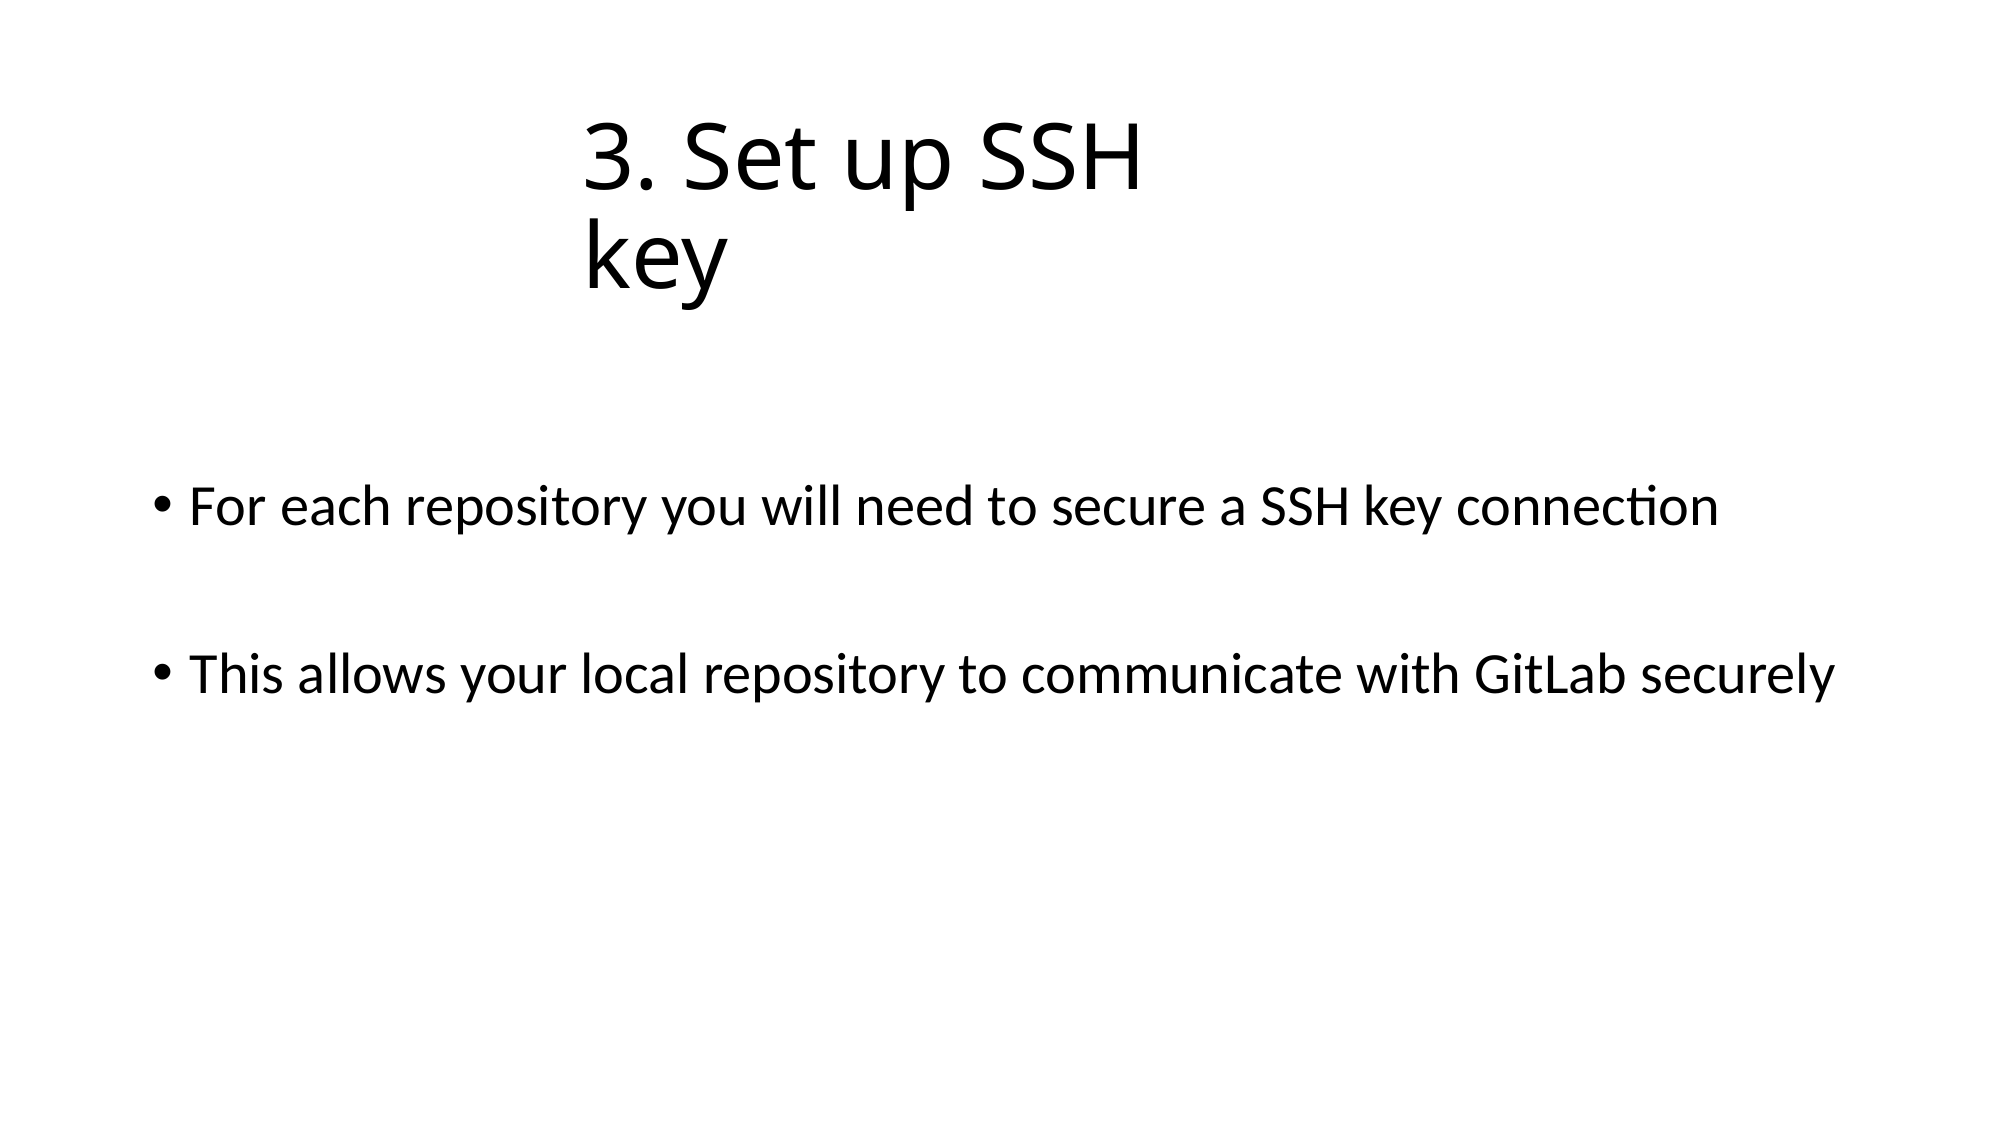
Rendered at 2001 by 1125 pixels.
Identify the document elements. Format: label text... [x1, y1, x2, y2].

title 3. Set up SSH key [567, 100, 1248, 318]
list For each repository you will need to secure a SSH key connection This allows your local repository to communicate with GitLab securely [137, 467, 1863, 775]
